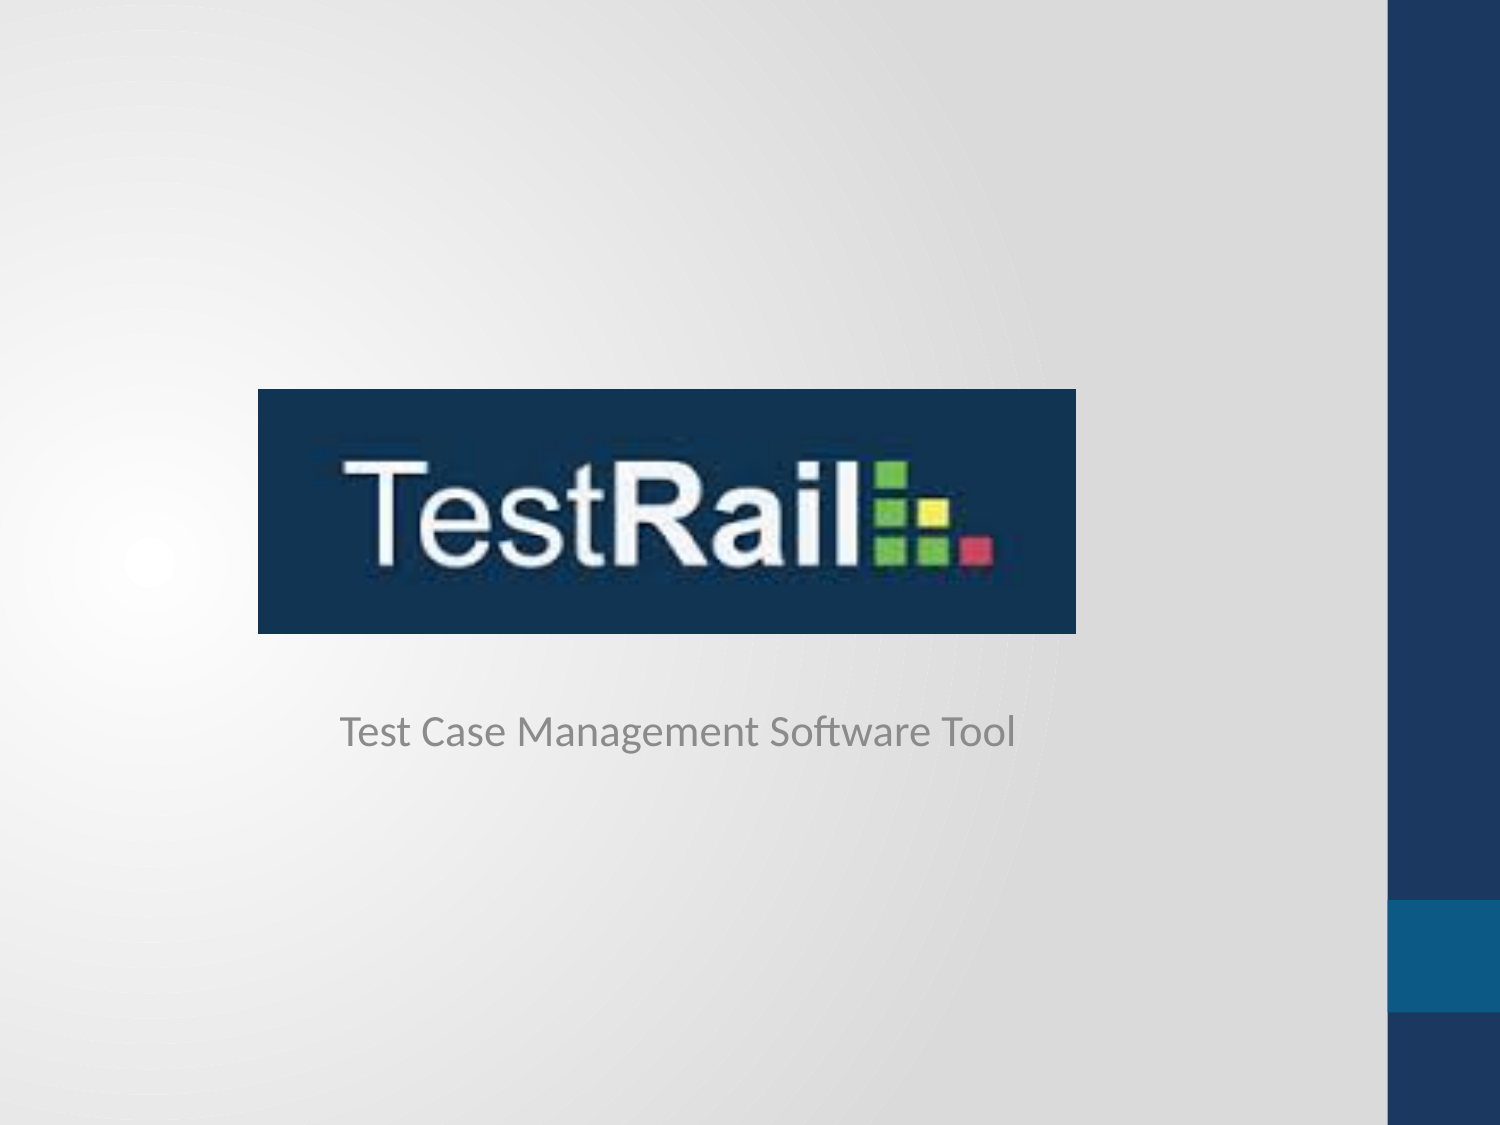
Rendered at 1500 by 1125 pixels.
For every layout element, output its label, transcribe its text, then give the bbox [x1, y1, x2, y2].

picture [258, 388, 1077, 635]
subtitle Test Case Management Software Tool [318, 694, 1046, 783]
